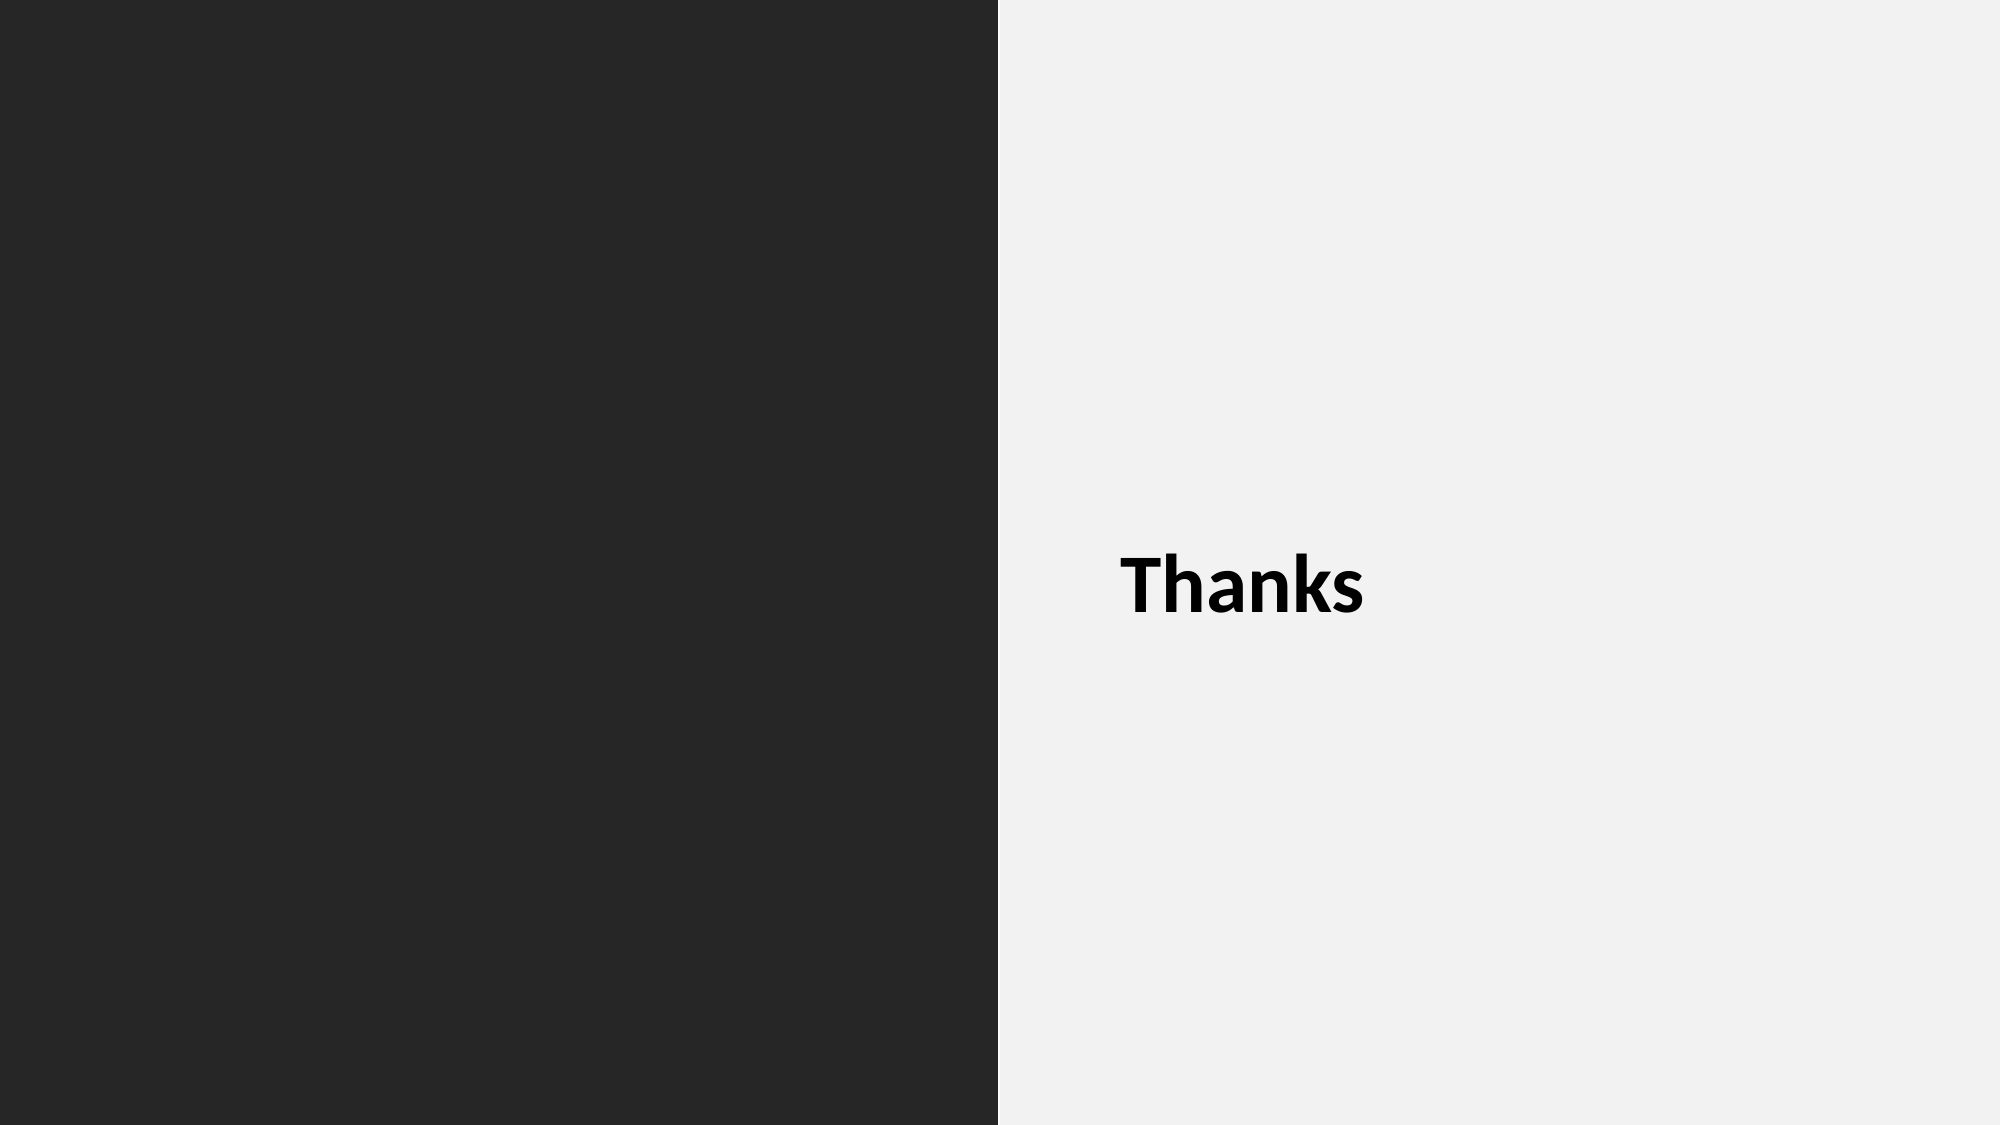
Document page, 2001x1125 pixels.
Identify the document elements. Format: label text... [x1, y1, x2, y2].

text_box [999, 0, 2000, 1125]
text_box [0, 0, 999, 1125]
list Thanks [1105, 104, 1812, 1067]
